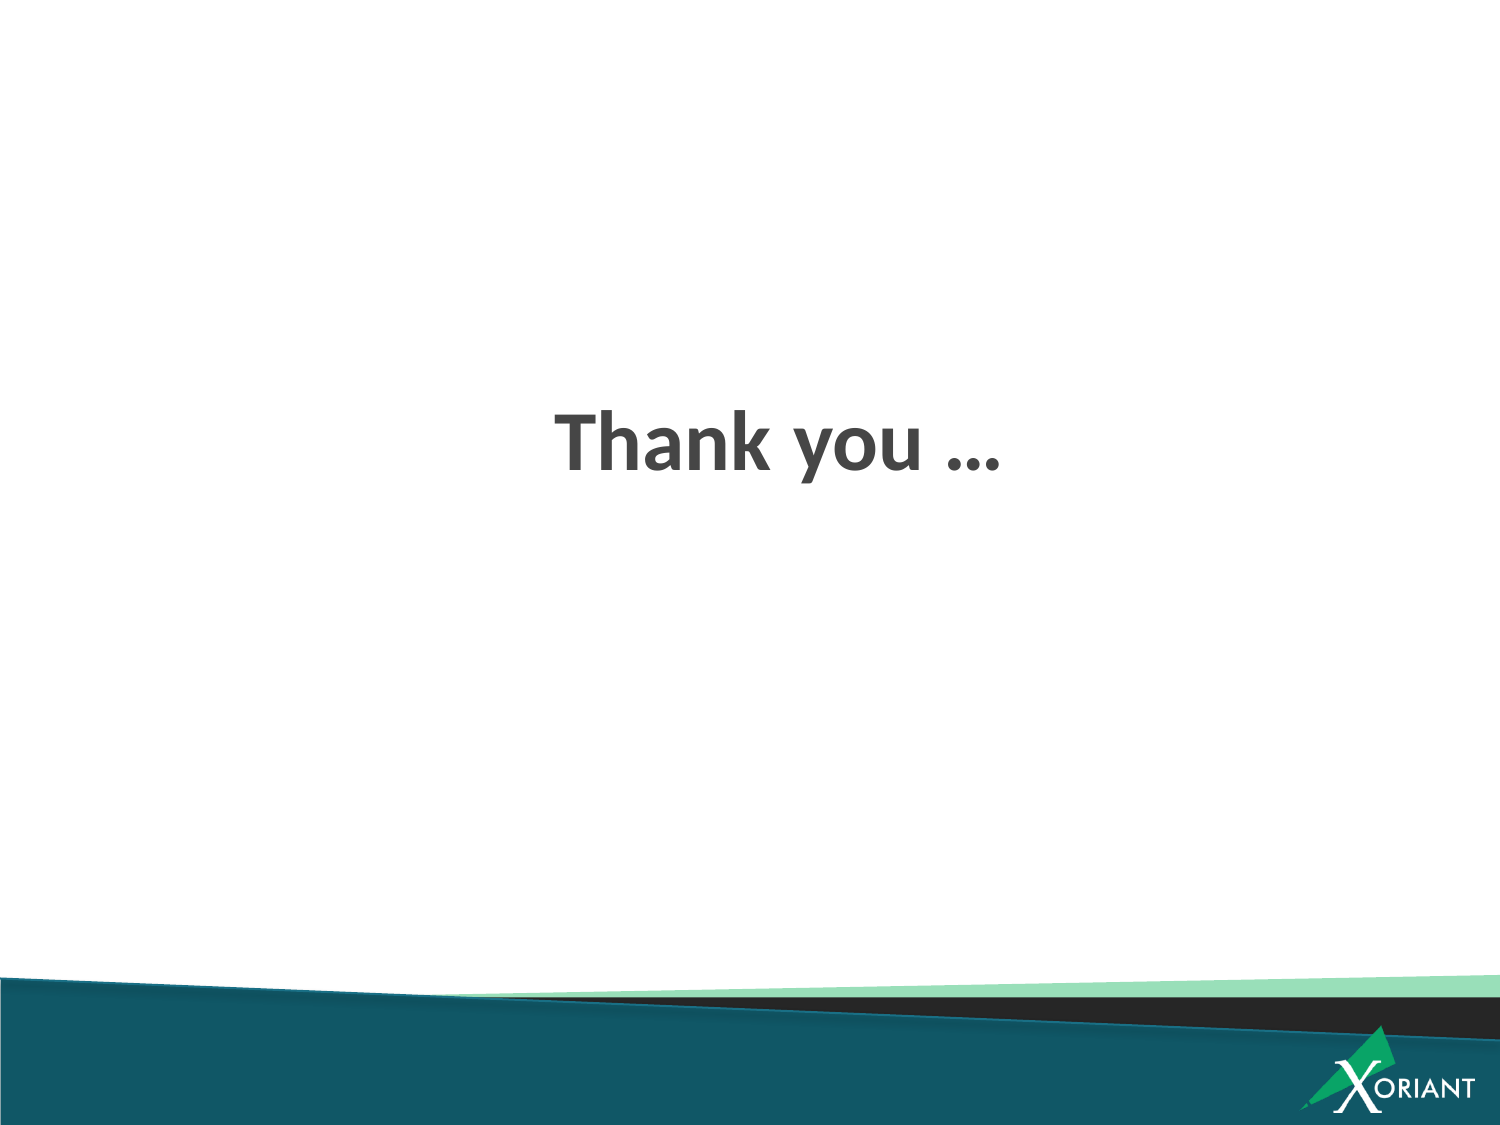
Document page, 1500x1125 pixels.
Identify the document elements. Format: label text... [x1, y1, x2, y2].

picture [1299, 1025, 1475, 1113]
list Thank you … [75, 65, 1425, 800]
